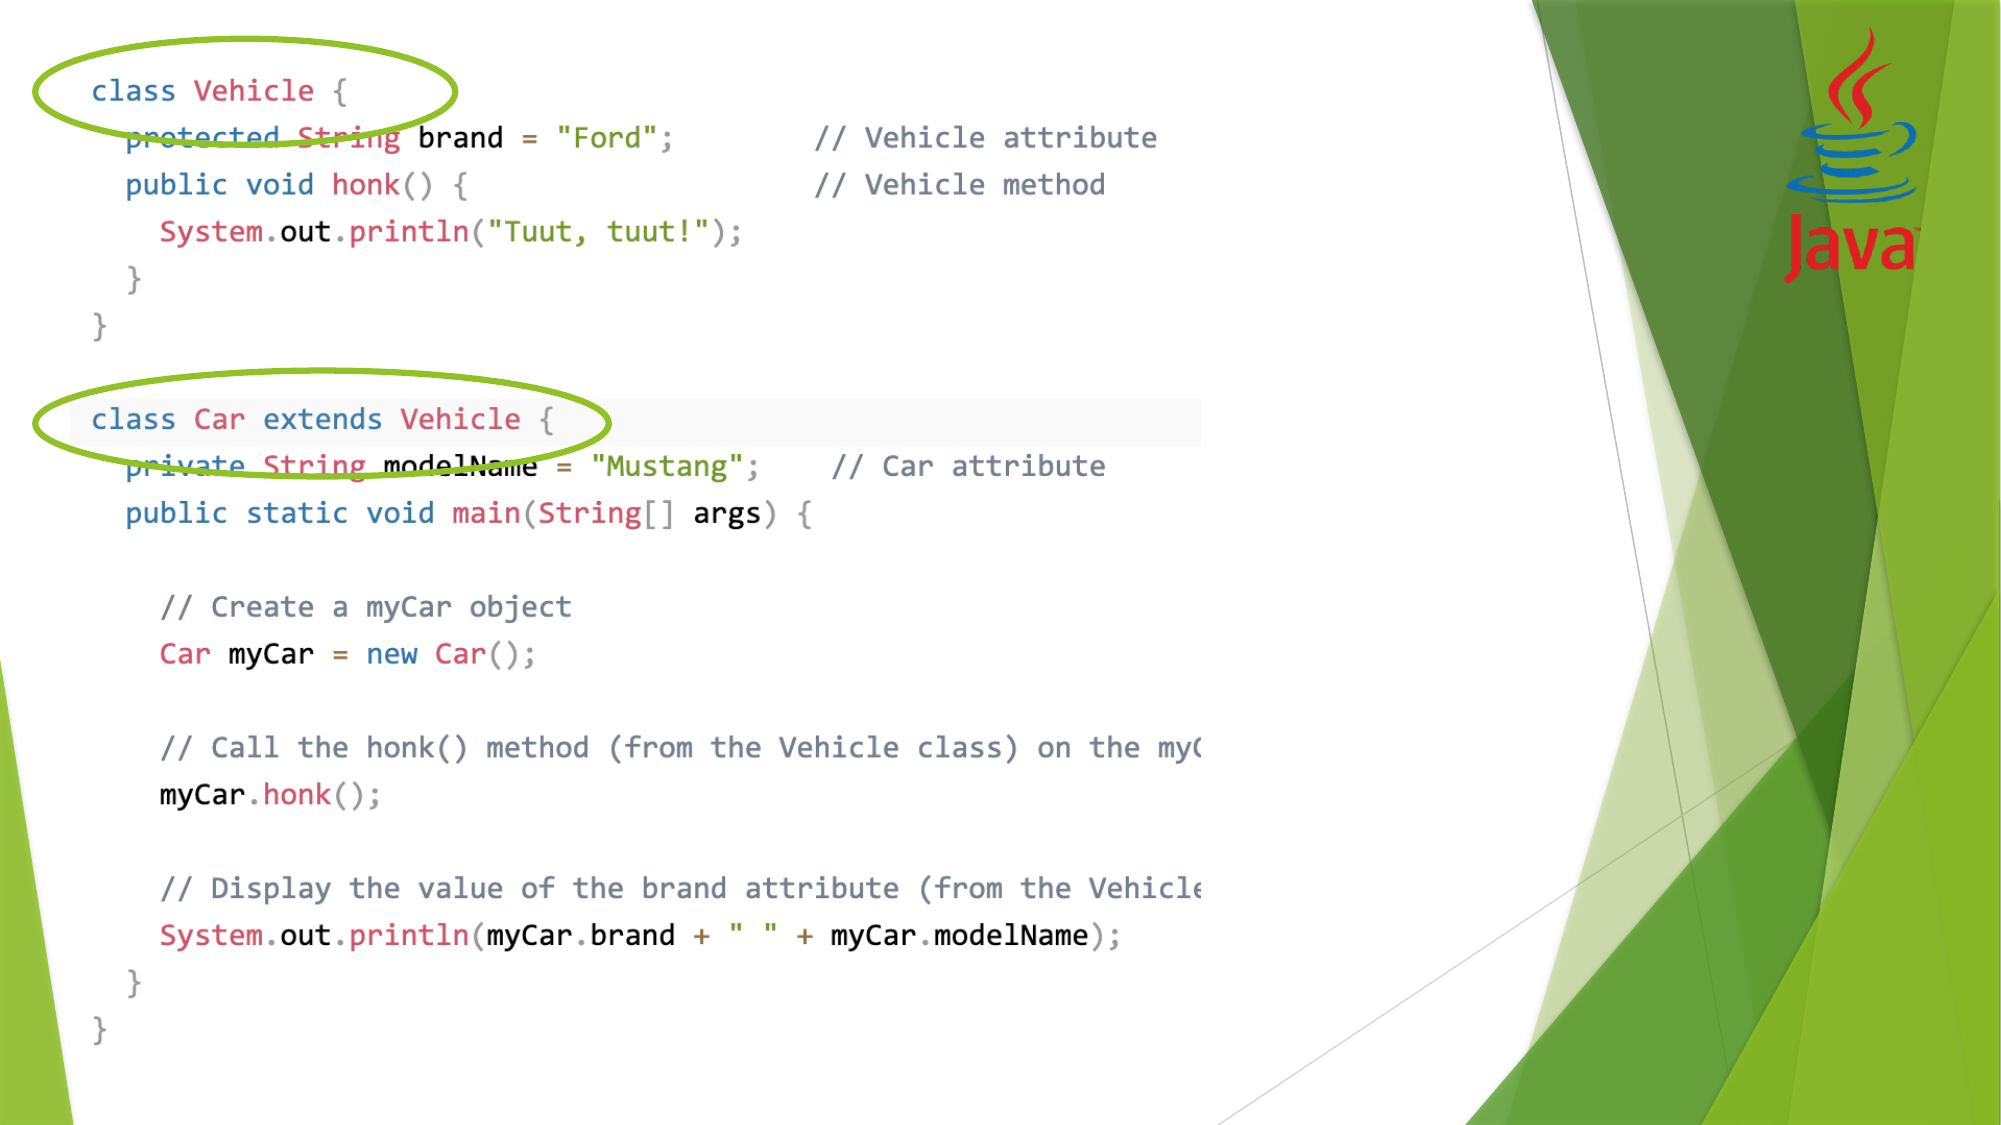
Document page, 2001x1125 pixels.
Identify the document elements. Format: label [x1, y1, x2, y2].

text_box [78, 37, 413, 58]
text_box [33, 62, 66, 121]
text_box [33, 398, 65, 449]
picture [70, 58, 1201, 1067]
picture [1701, 4, 2001, 306]
